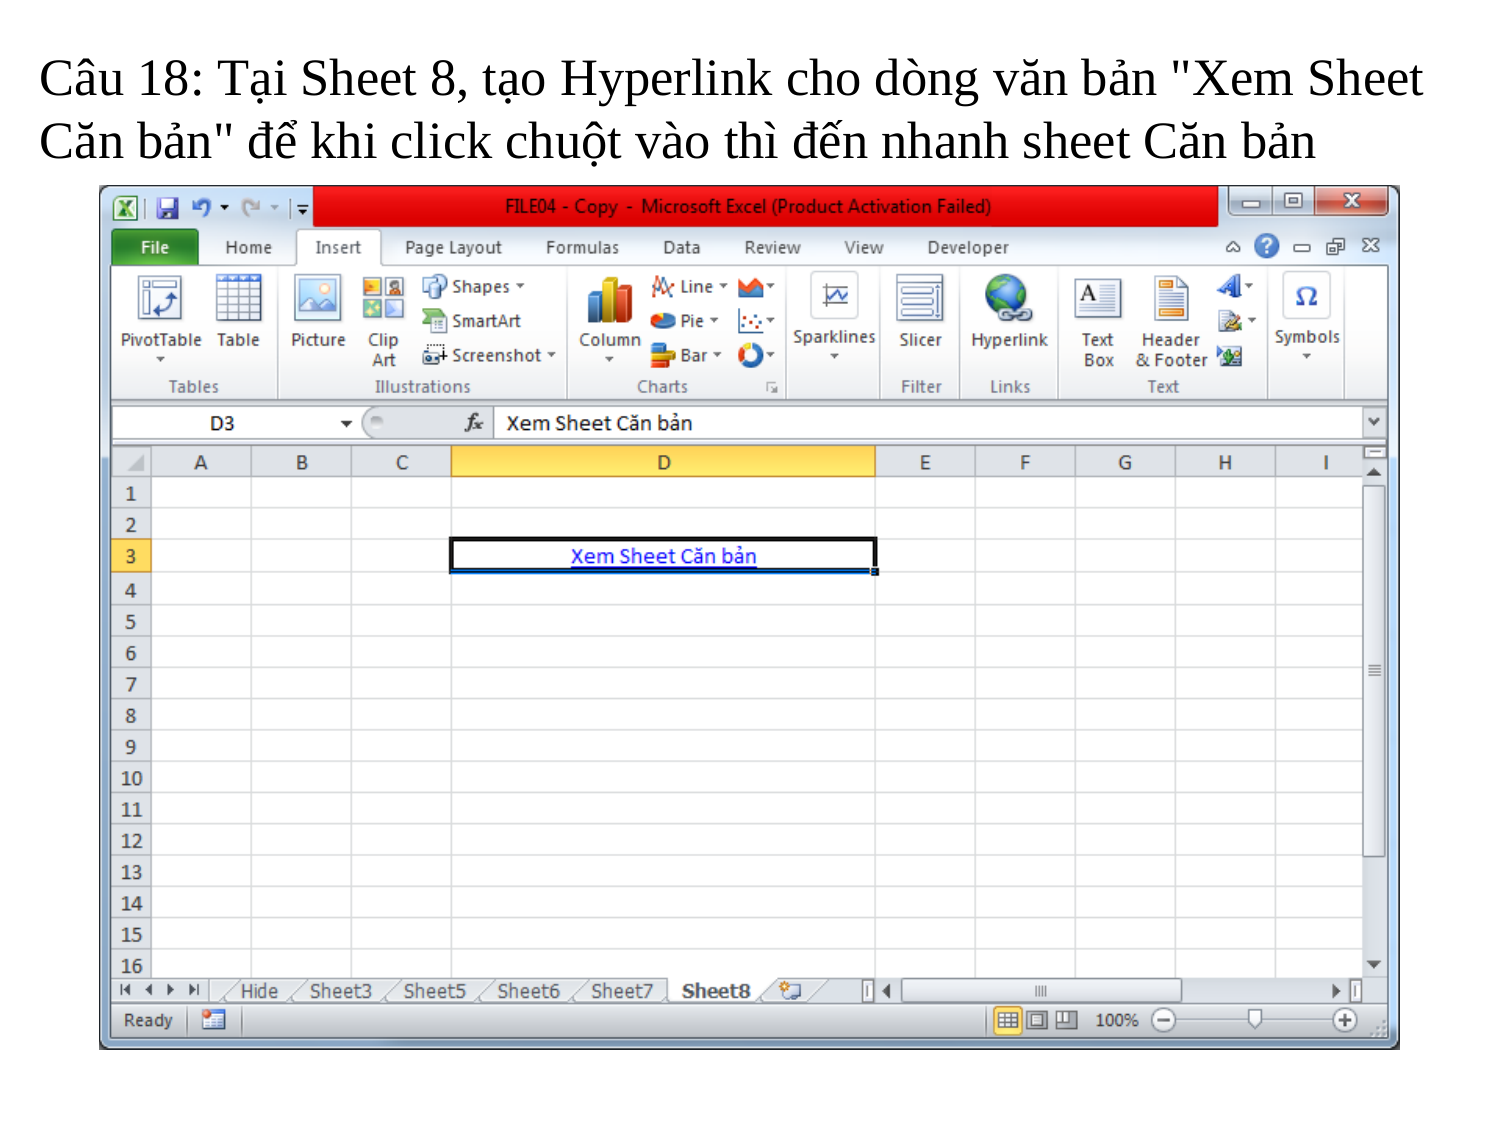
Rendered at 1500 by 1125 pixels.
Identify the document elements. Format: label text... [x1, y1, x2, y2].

picture [99, 185, 1401, 1051]
title Câu 18: Tại Sheet 8, tạo Hyperlink cho dòng văn bản "Xem Sheet Căn bản" để khi click chuột vào thì đến nhanh sheet Căn bản [24, 12, 1475, 200]
